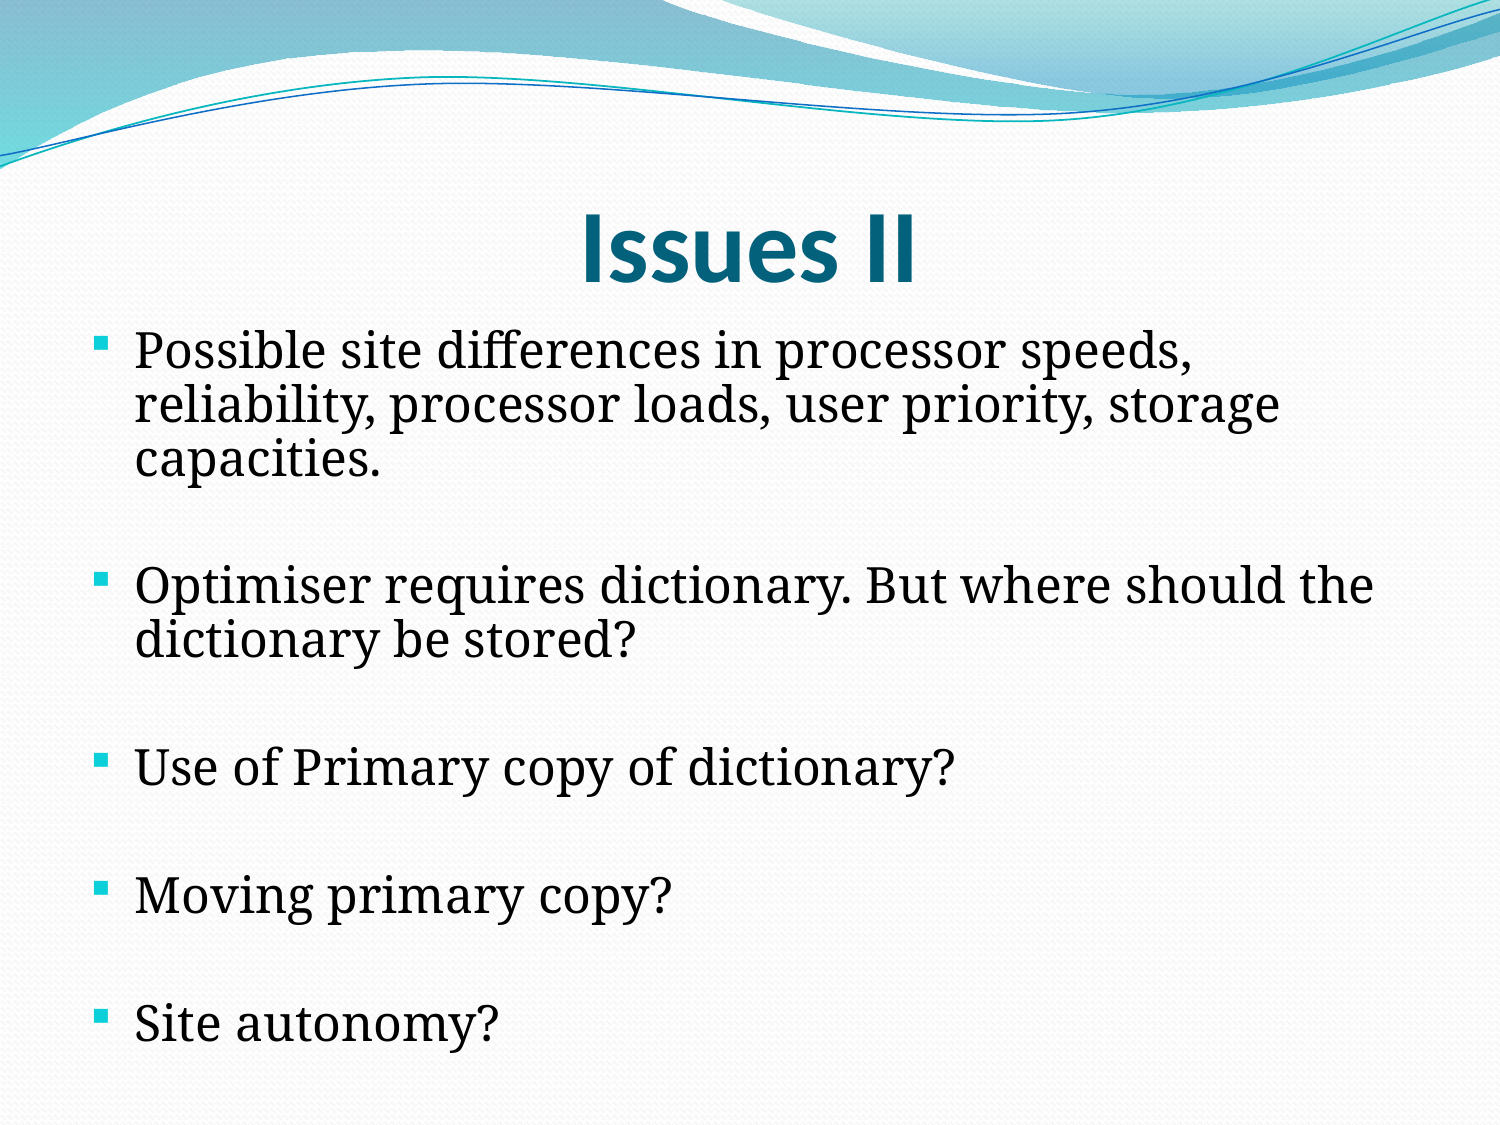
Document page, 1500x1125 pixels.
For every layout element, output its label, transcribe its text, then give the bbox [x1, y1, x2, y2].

list Possible site differences in processor speeds, reliability, processor loads, user priority, storage capacities. Optimiser requires dictionary. But where should the dictionary be stored? Use of Primary copy of dictionary? Moving primary copy? Site autonomy? [74, 317, 1426, 1038]
title Issues II [74, 115, 1426, 304]
